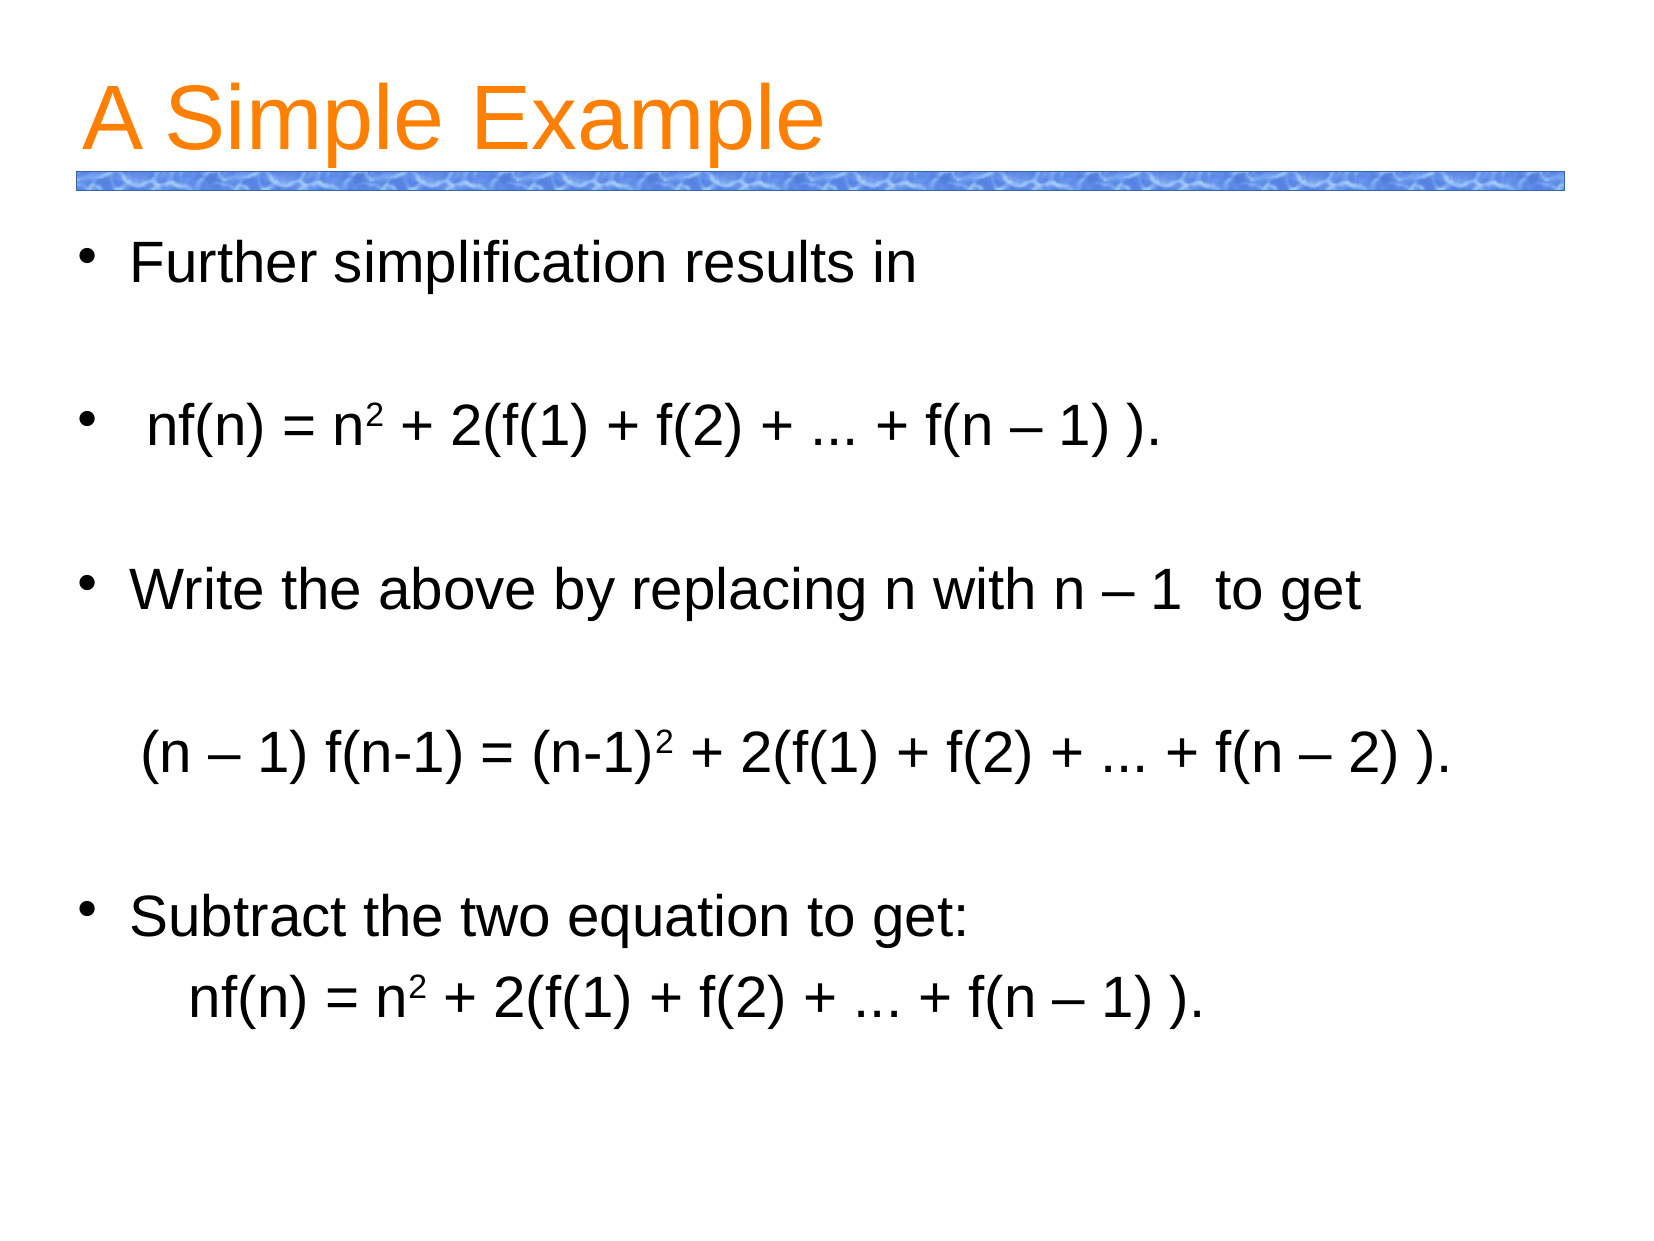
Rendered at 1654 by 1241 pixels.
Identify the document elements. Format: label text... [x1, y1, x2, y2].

text_box Further simplification results in nf(n) = n2 + 2(f(1) + f(2) + ... + f(n – 1) ). Write the above by replacing n with n – 1 to get (n – 1) f(n-1) = (n-1)2 + 2(f(1) + f(2) + ... + f(n – 2) ). Subtract the two equation to get: nf(n) = n2 + 2(f(1) + f(2) + ... + f(n – 1) ). [58, 224, 1565, 1169]
text_box A Simple Example [82, 49, 1571, 177]
picture [77, 172, 1564, 190]
